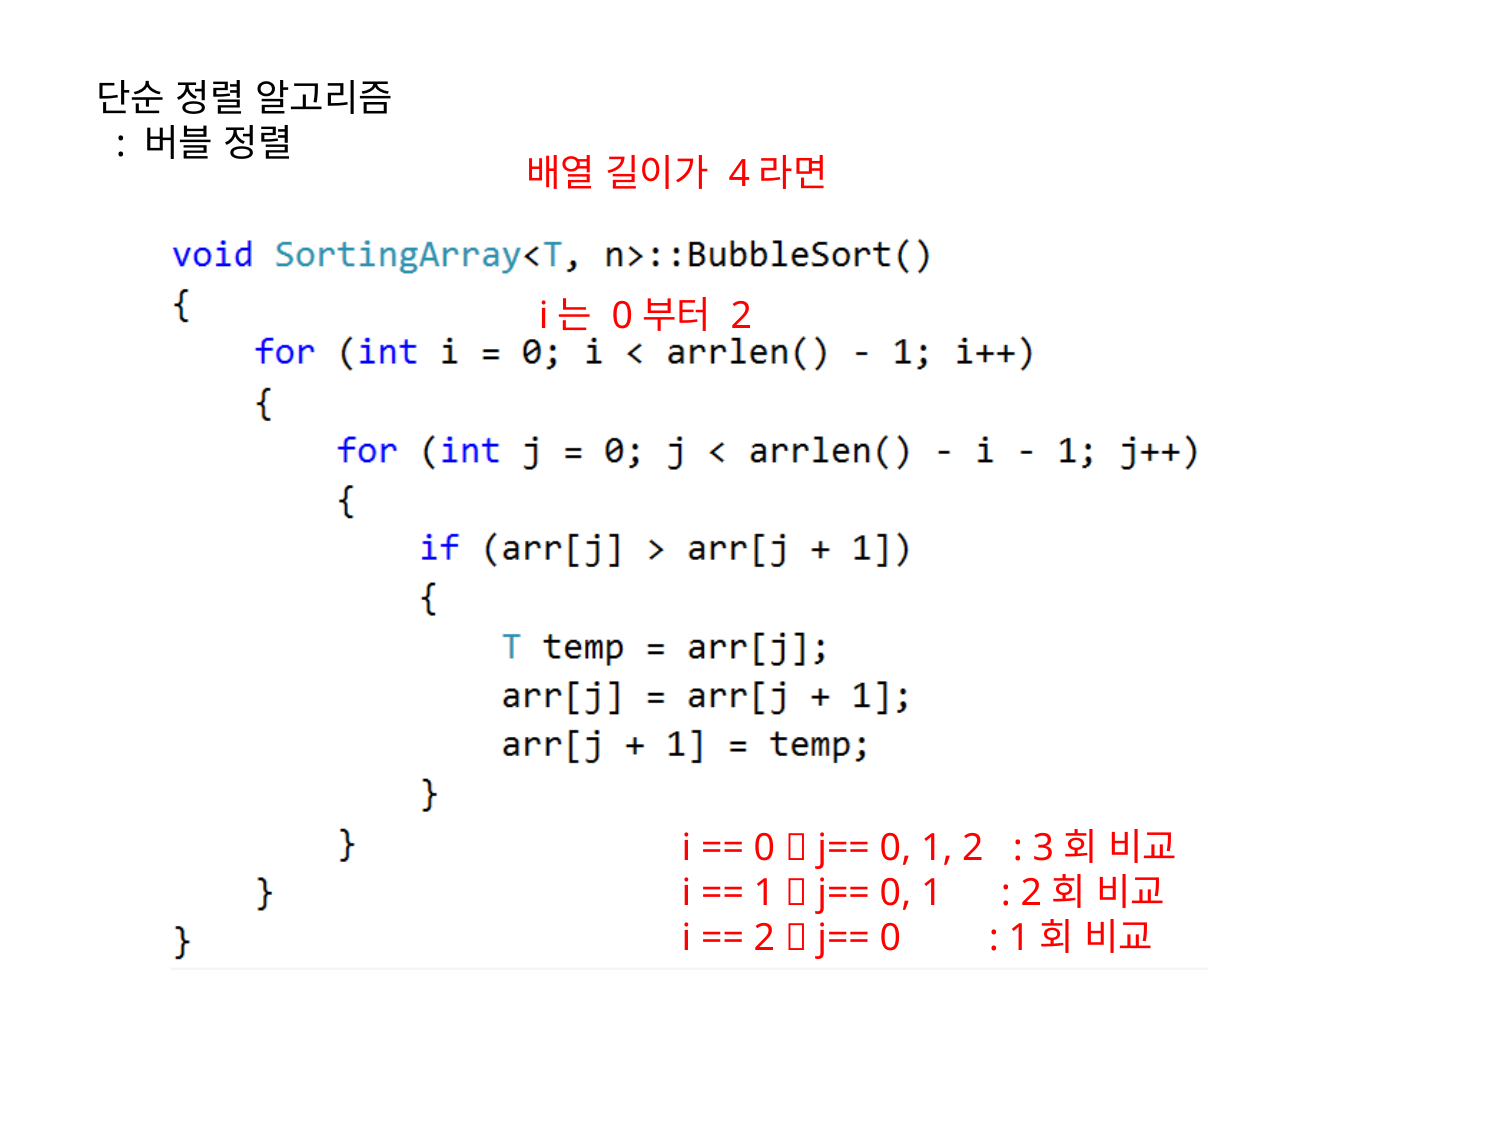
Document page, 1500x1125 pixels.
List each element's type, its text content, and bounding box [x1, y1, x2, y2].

text_box 단순 정렬 알고리즘 : 버블 정렬 [81, 66, 409, 172]
text_box 배열 길이가 4라면 [511, 142, 843, 202]
picture [170, 228, 1209, 970]
